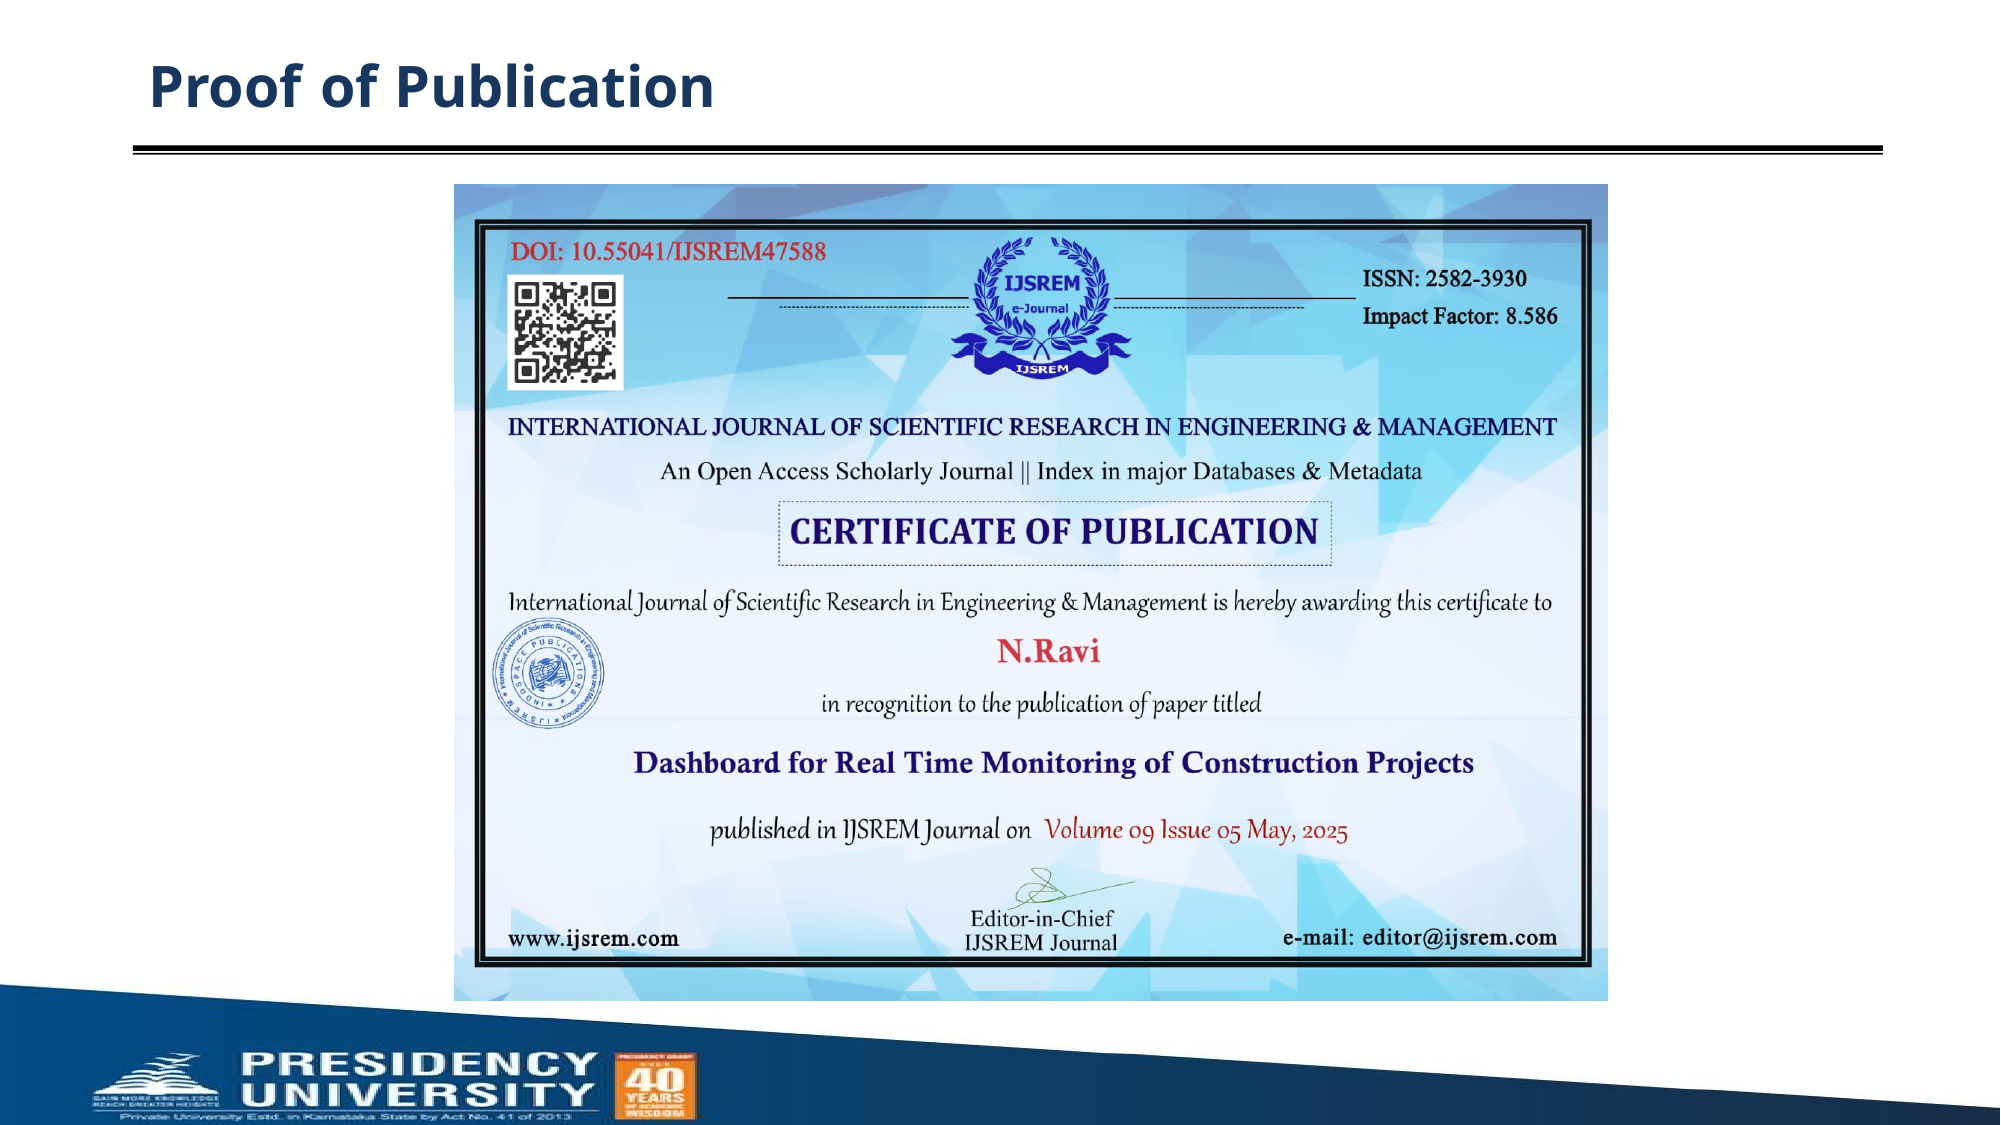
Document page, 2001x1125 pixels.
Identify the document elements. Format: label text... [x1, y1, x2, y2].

title Proof of Publication [146, 47, 1249, 239]
picture [0, 183, 2000, 1125]
